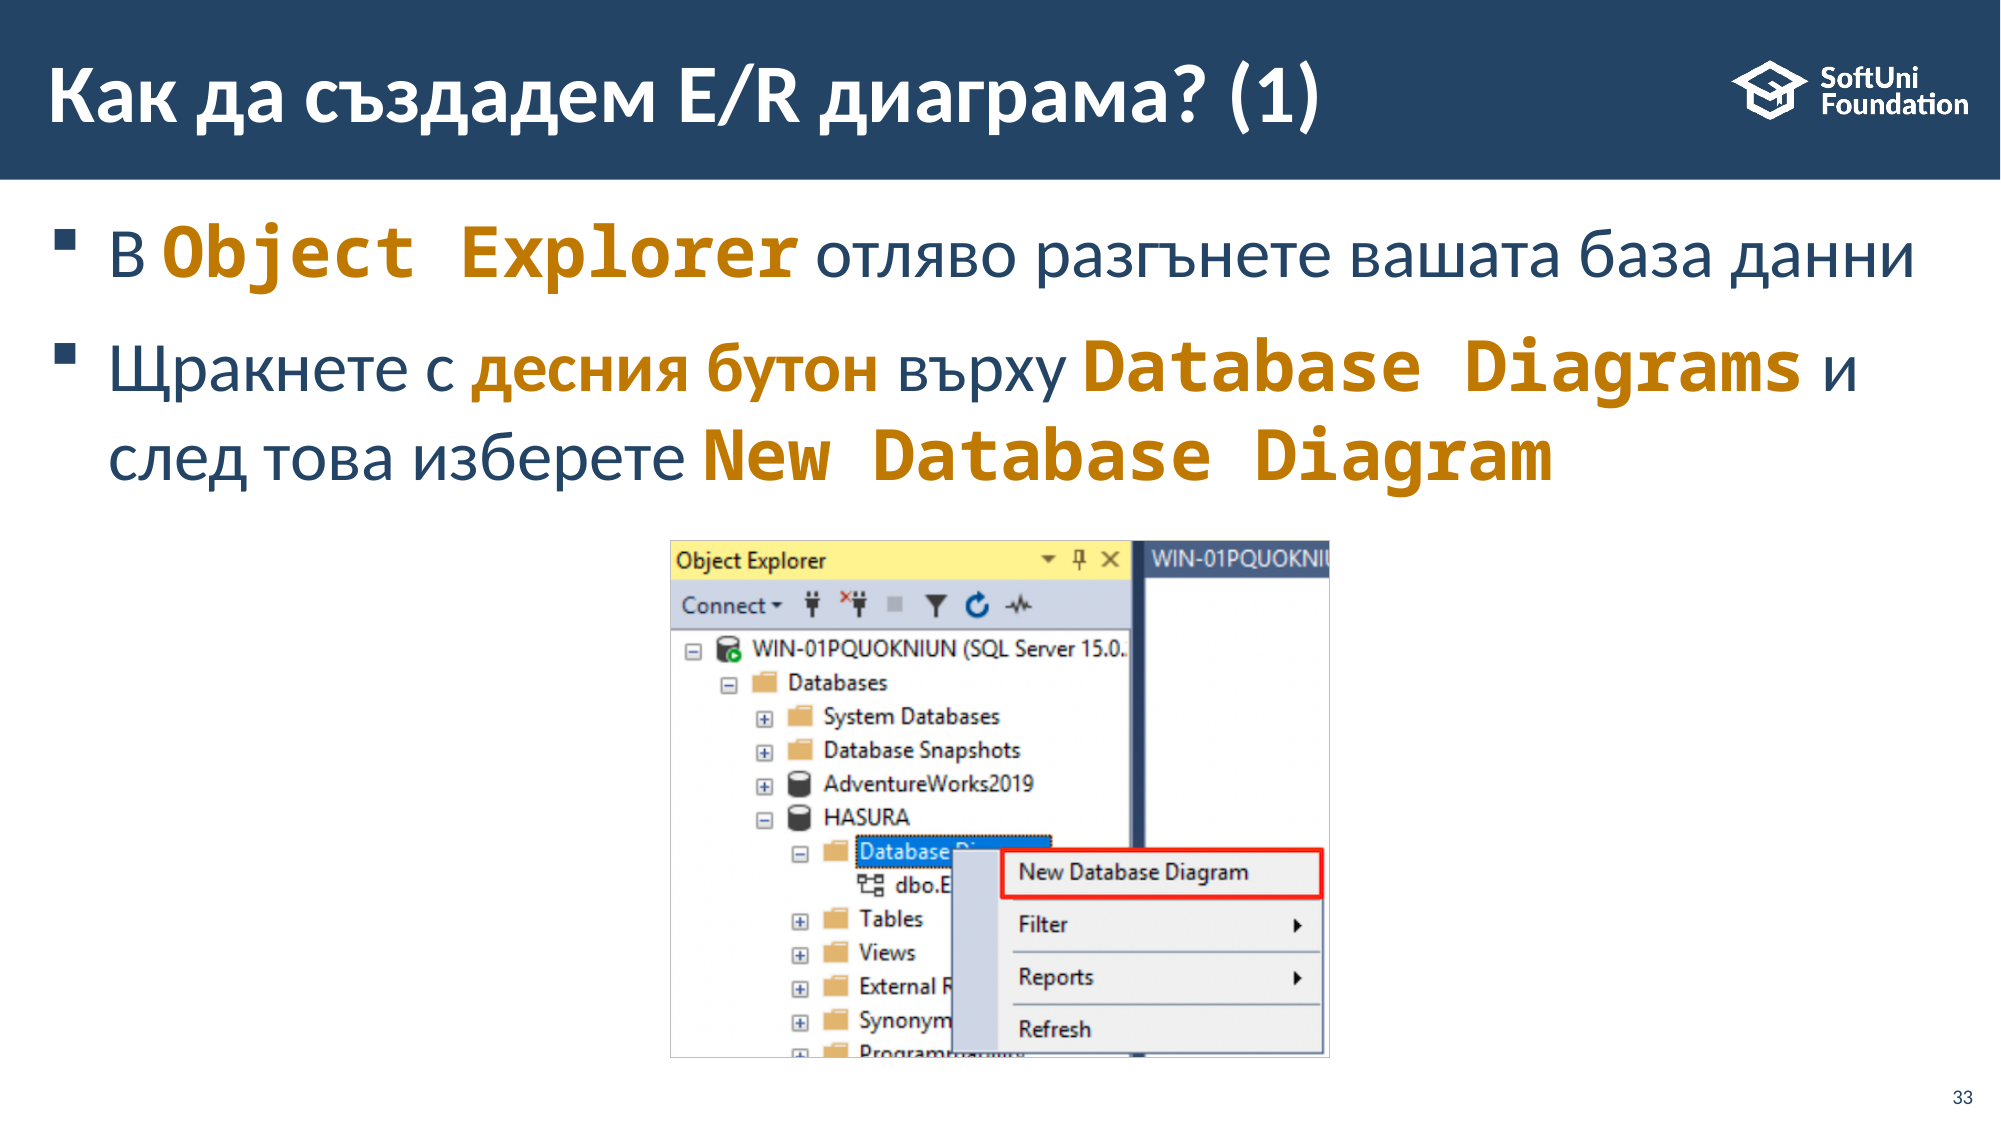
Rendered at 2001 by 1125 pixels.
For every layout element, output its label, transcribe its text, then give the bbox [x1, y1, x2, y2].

list В Object Explorer отляво разгънете вашата база данни Щракнете с десния бутон върху Database Diagrams и след това изберете New Database Diagram [31, 196, 1970, 1104]
slide_number 33 [1927, 1067, 1989, 1117]
title Как да създадем E/R диаграма? (1) [31, 16, 1716, 162]
picture [669, 540, 1331, 1058]
picture [1731, 60, 1968, 120]
